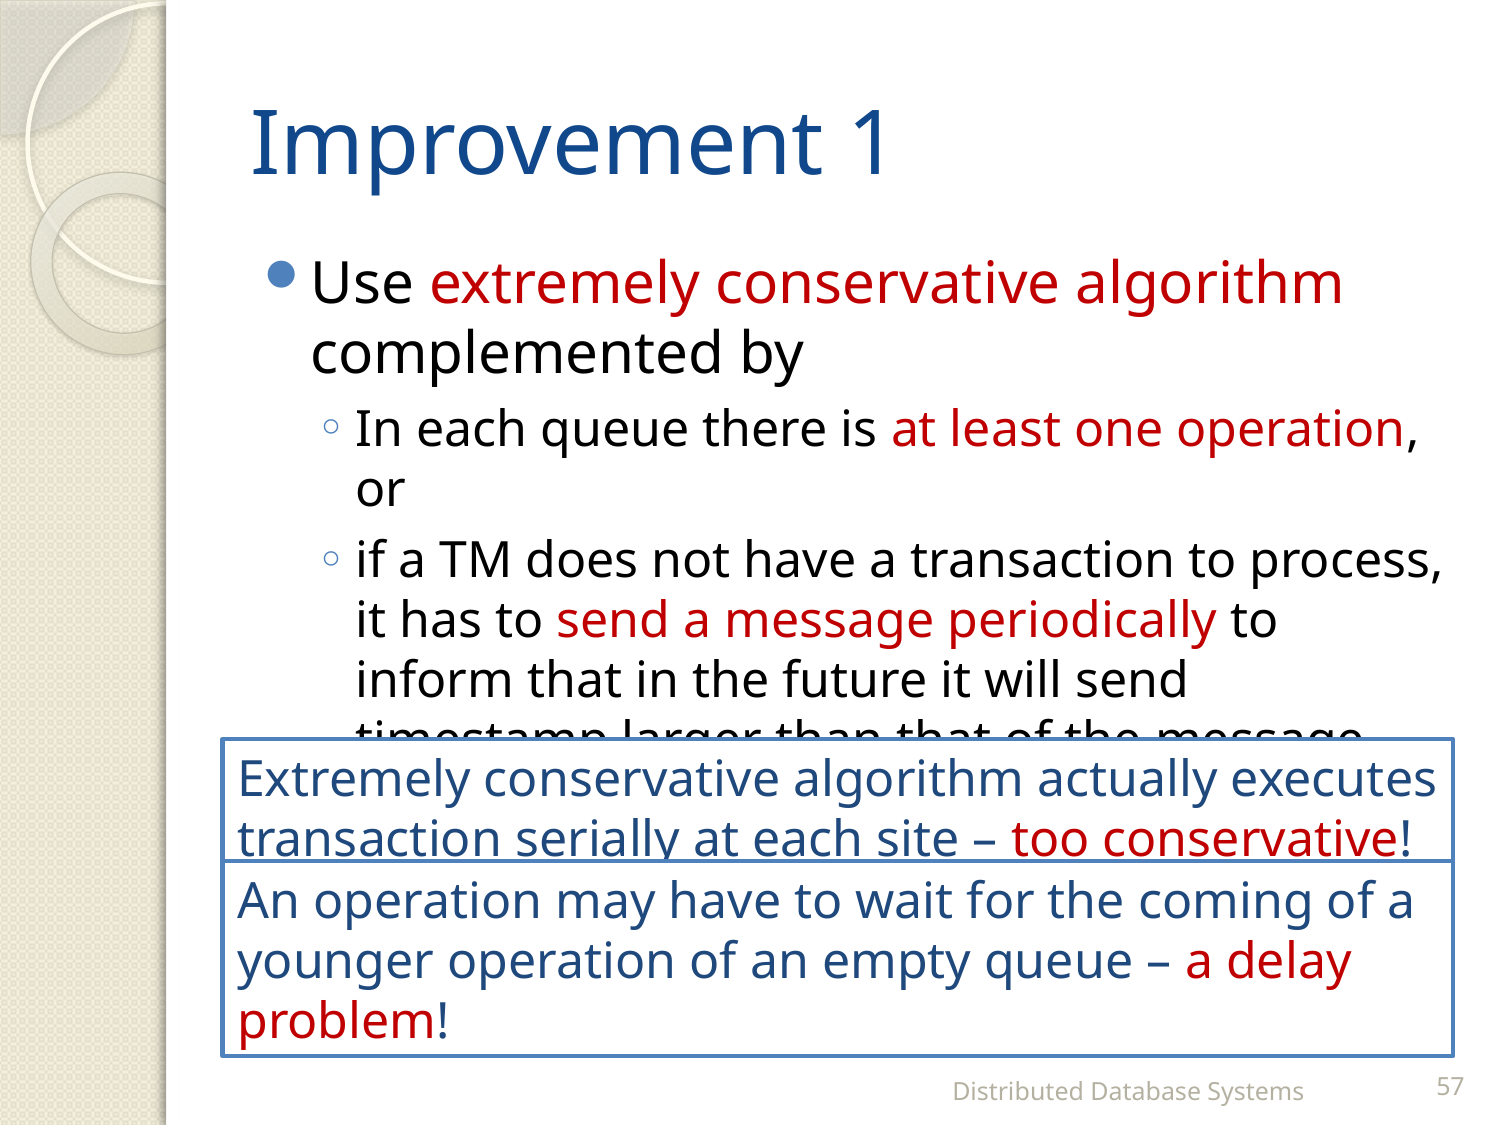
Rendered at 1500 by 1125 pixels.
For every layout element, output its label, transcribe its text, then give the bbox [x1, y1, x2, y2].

list Use extremely conservative algorithm complemented by In each queue there is at least one operation, or if a TM does not have a transaction to process, it has to send a message periodically to inform that in the future it will send timestamp larger than that of the message. [235, 237, 1466, 1025]
slide_number 57 [1413, 1034, 1488, 1113]
text_box Extremely conservative algorithm actually executes transaction serially at each site – too conservative! [220, 737, 1455, 859]
text_box An operation may have to wait for the coming of a younger operation of an empty queue – a delay problem! [220, 859, 1455, 1058]
title Improvement 1 [235, 45, 1466, 233]
footer Distributed Database Systems [937, 1058, 1413, 1113]
